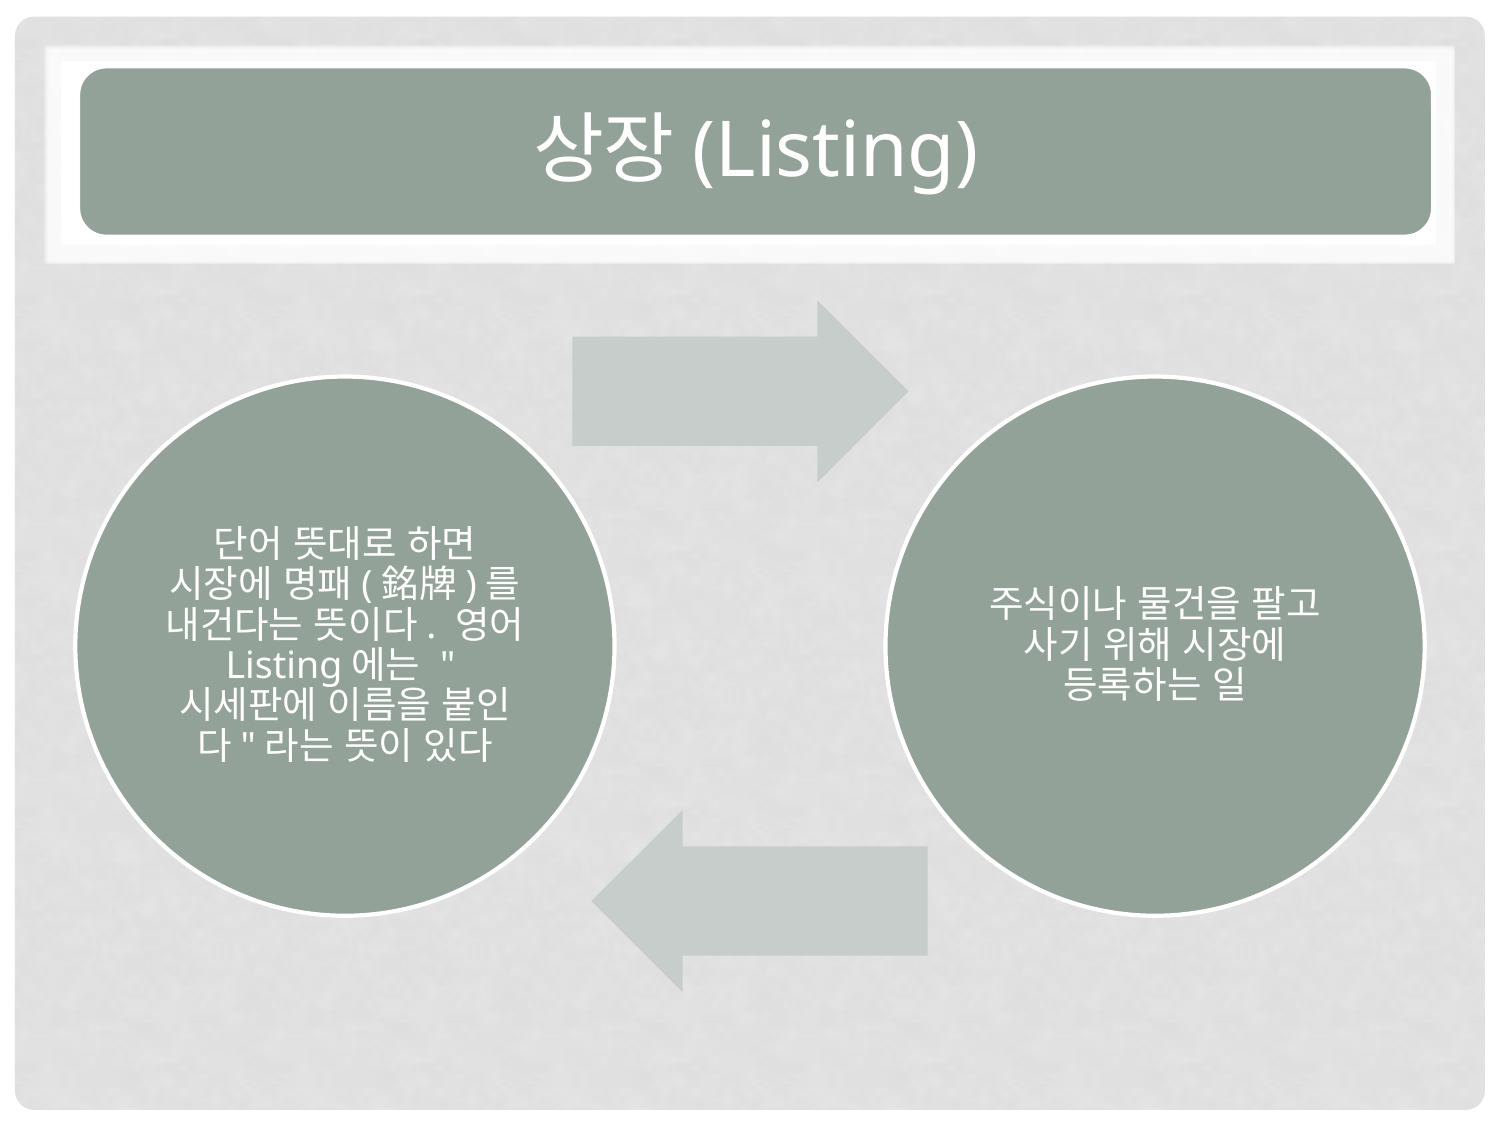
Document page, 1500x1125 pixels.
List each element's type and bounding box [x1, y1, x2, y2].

text_box [77, 66, 1434, 237]
text_box [74, 287, 1426, 1006]
